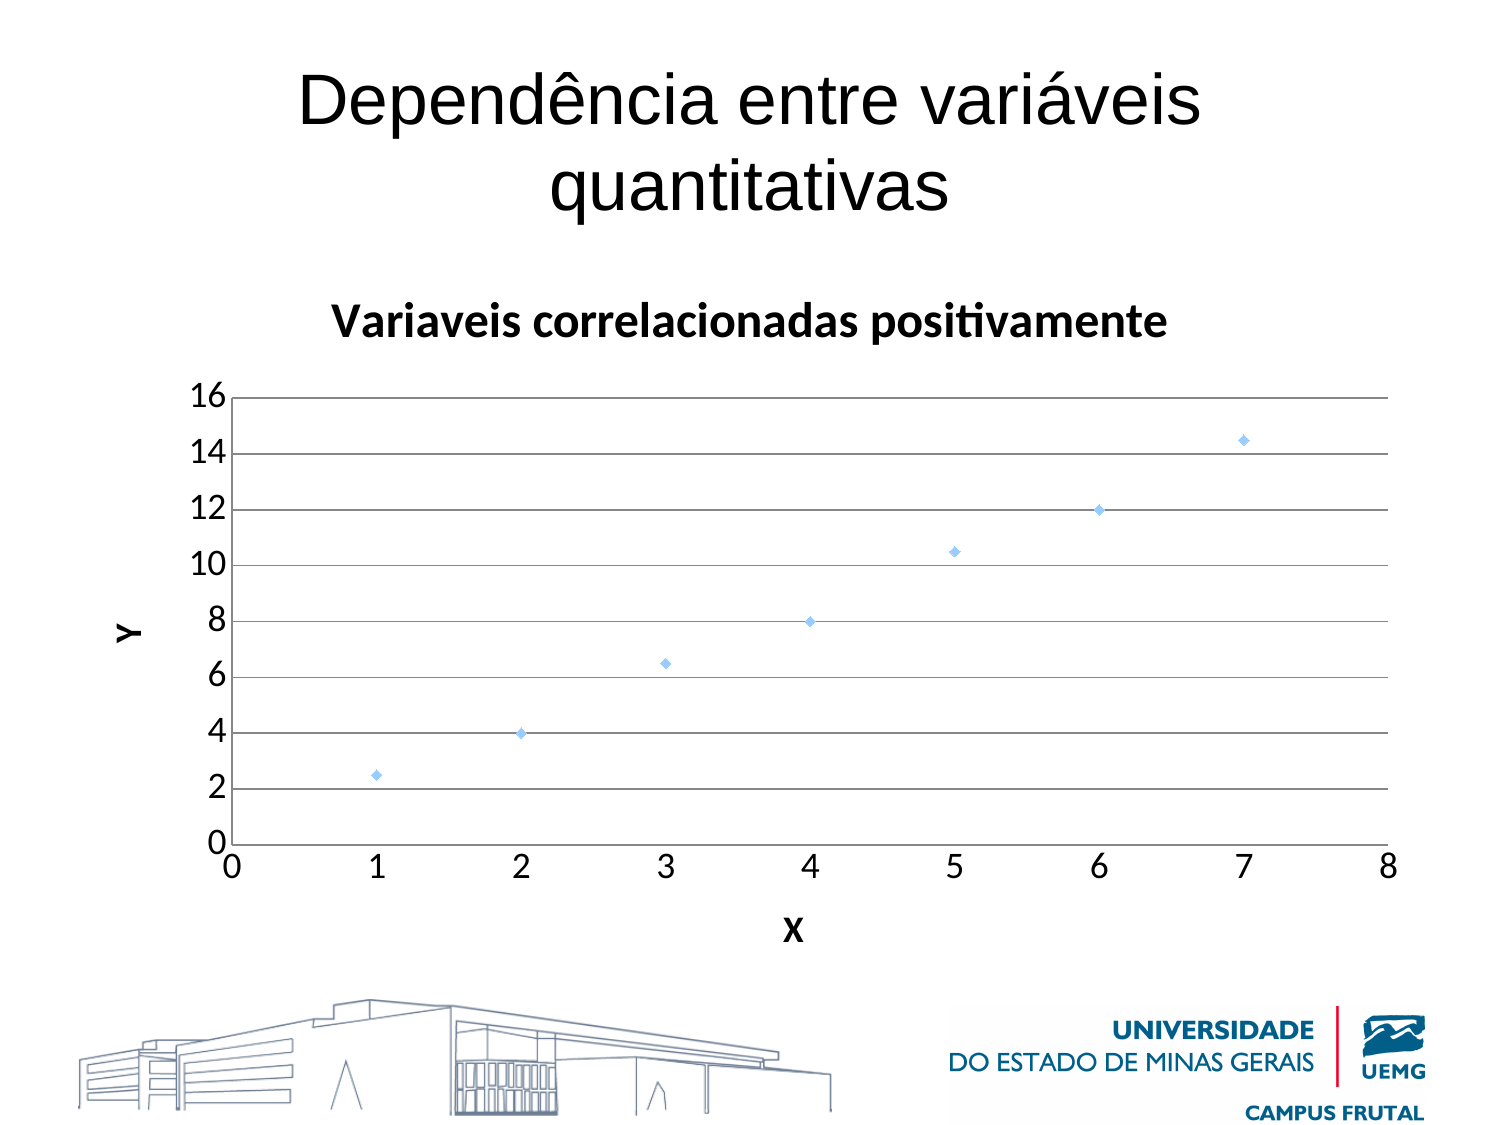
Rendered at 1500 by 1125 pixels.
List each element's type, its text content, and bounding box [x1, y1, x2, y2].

chart [74, 262, 1426, 988]
picture [953, 1056, 963, 1068]
picture [950, 1006, 1425, 1125]
title Dependência entre variáveis quantitativas [75, 45, 1425, 233]
picture [78, 999, 832, 1116]
picture [1391, 1028, 1410, 1038]
picture [1371, 1020, 1416, 1030]
picture [1415, 1067, 1425, 1075]
